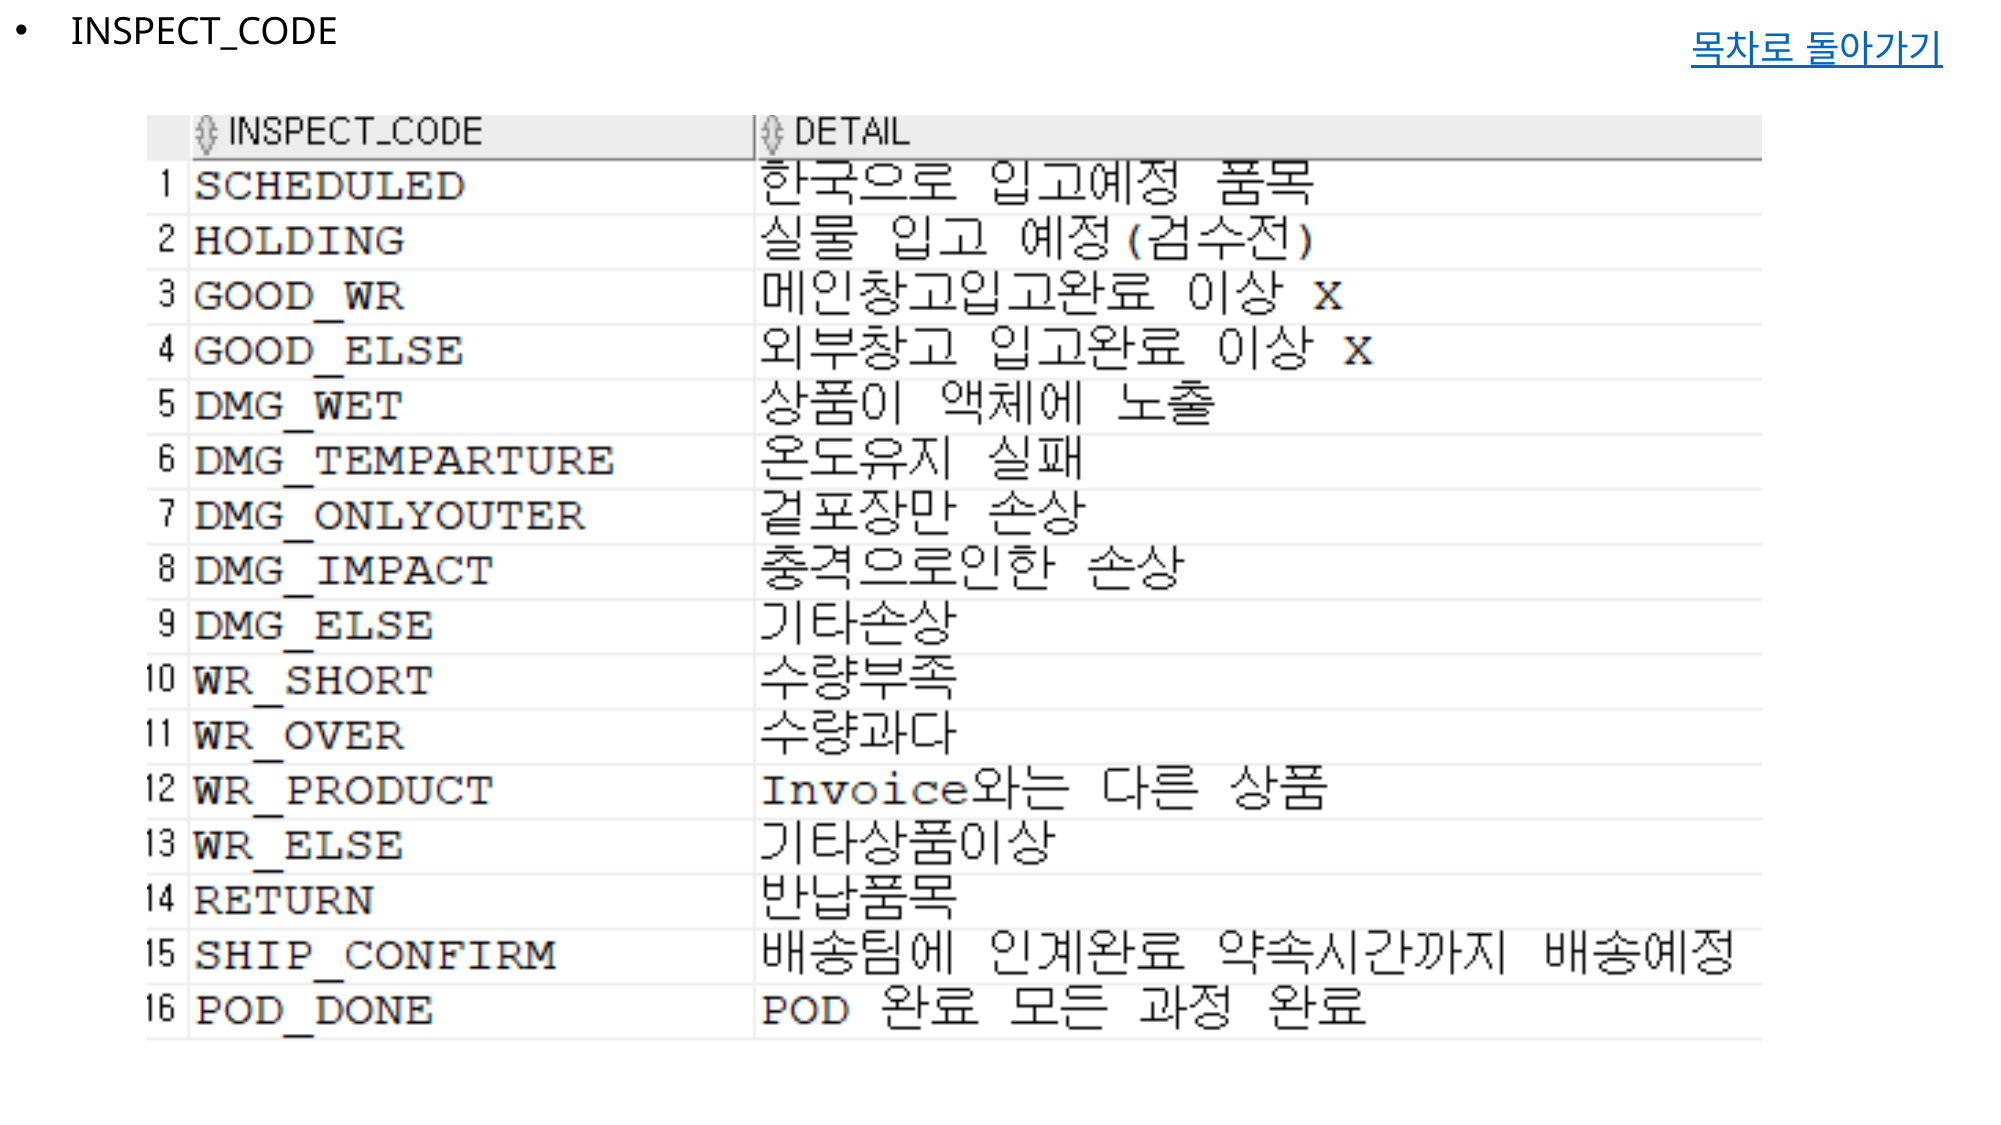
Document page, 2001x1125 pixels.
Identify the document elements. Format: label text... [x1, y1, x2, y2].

picture [147, 115, 1762, 1044]
text_box 목차로 돌아가기 [1676, 17, 2000, 87]
text_box INSPECT_CODE [0, 0, 808, 60]
